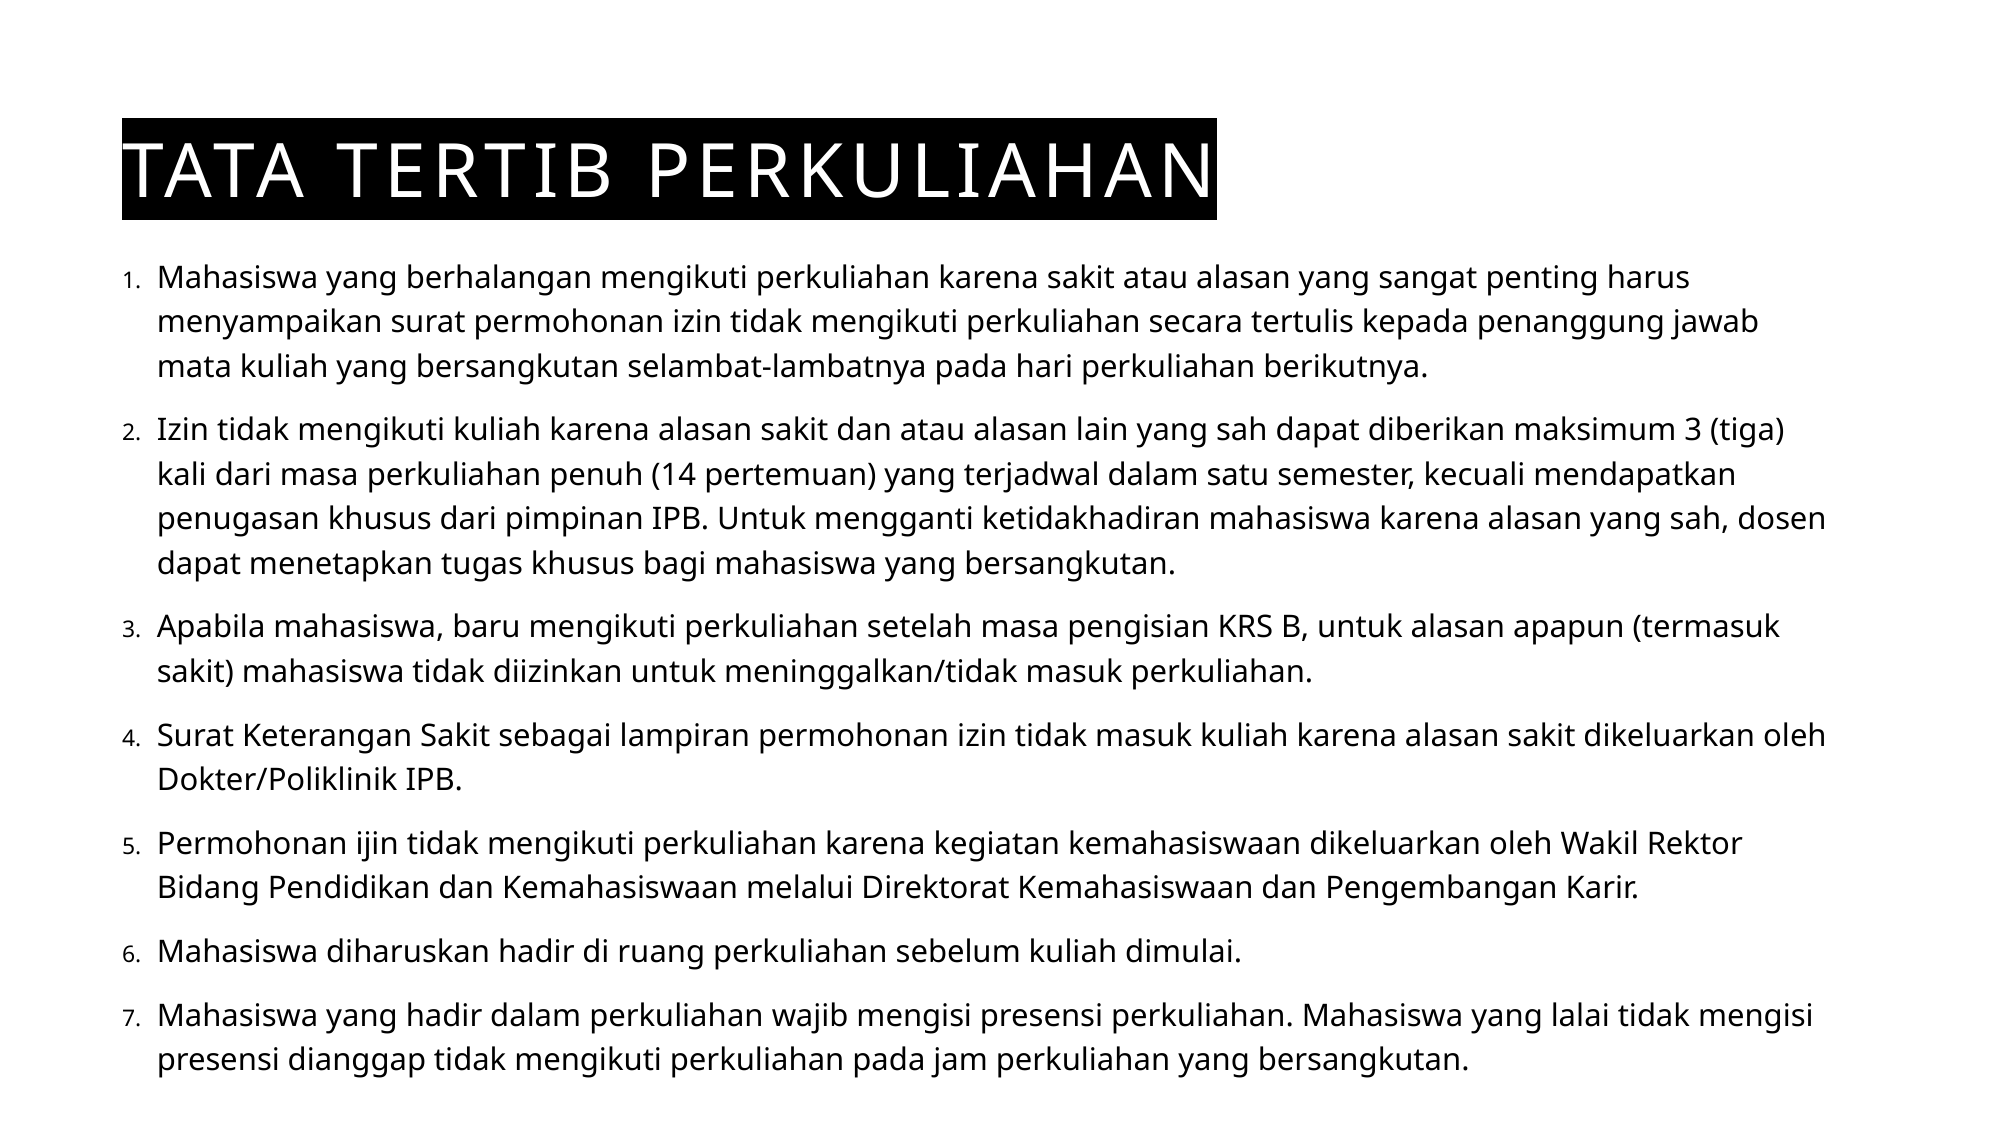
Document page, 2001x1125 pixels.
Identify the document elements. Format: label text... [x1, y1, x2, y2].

list Mahasiswa yang berhalangan mengikuti perkuliahan karena sakit atau alasan yang sangat penting harus menyampaikan surat permohonan izin tidak mengikuti perkuliahan secara tertulis kepada penanggung jawab mata kuliah yang bersangkutan selambat-lambatnya pada hari perkuliahan berikutnya. Izin tidak mengikuti kuliah karena alasan sakit dan atau alasan lain yang sah dapat diberikan maksimum 3 (tiga) kali dari masa perkuliahan penuh (14 pertemuan) yang terjadwal dalam satu semester, kecuali mendapatkan penugasan khusus dari pimpinan IPB. Untuk mengganti ketidakhadiran mahasiswa karena alasan yang sah, dosen dapat menetapkan tugas khusus bagi mahasiswa yang bersangkutan. Apabila mahasiswa, baru mengikuti perkuliahan setelah masa pengisian KRS B, untuk alasan apapun (termasuk sakit) mahasiswa tidak diizinkan untuk meninggalkan/tidak masuk perkuliahan. Surat Keterangan Sakit sebagai lampiran permohonan izin tidak masuk kuliah karena alasan sakit dikeluarkan oleh Dokter/Poliklinik IPB. Permohonan ijin tidak mengikuti perkuliahan karena kegiatan kemahasiswaan dikeluarkan oleh Wakil Rektor Bidang Pendidikan dan Kemahasiswaan melalui Direktorat Kemahasiswaan dan Pengembangan Karir. Mahasiswa diharuskan hadir di ruang perkuliahan sebelum kuliah dimulai. Mahasiswa yang hadir dalam perkuliahan wajib mengisi presensi perkuliahan. Mahasiswa yang lalai tidak mengisi presensi dianggap tidak mengikuti perkuliahan pada jam perkuliahan yang bersangkutan. [107, 242, 1850, 1087]
title Tata Tertib Perkuliahan [107, 106, 1850, 221]
